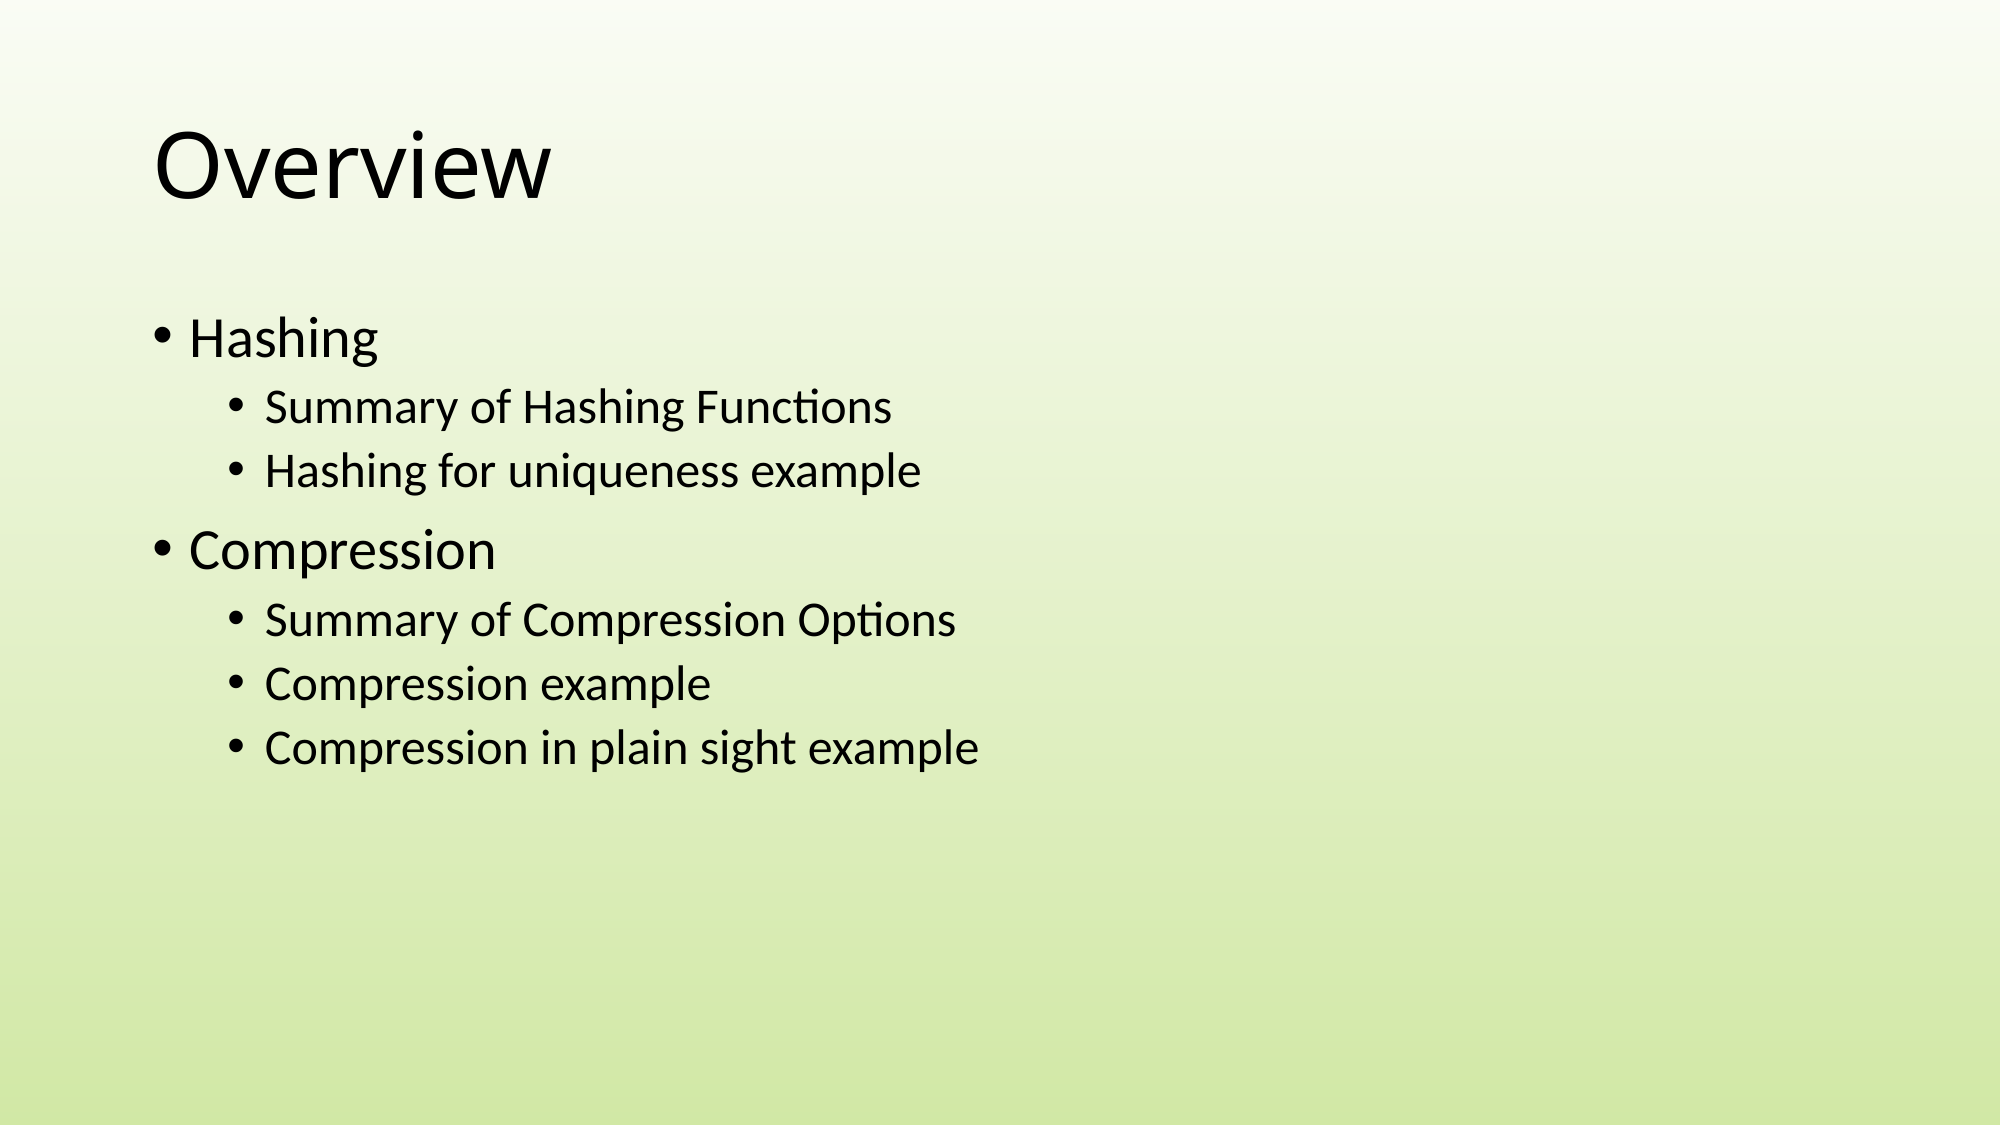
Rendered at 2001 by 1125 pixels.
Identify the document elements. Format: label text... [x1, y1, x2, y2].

list Hashing Summary of Hashing Functions Hashing for uniqueness example Compression Summary of Compression Options Compression example Compression in plain sight example [137, 299, 1863, 1014]
title Overview [137, 59, 1863, 278]
